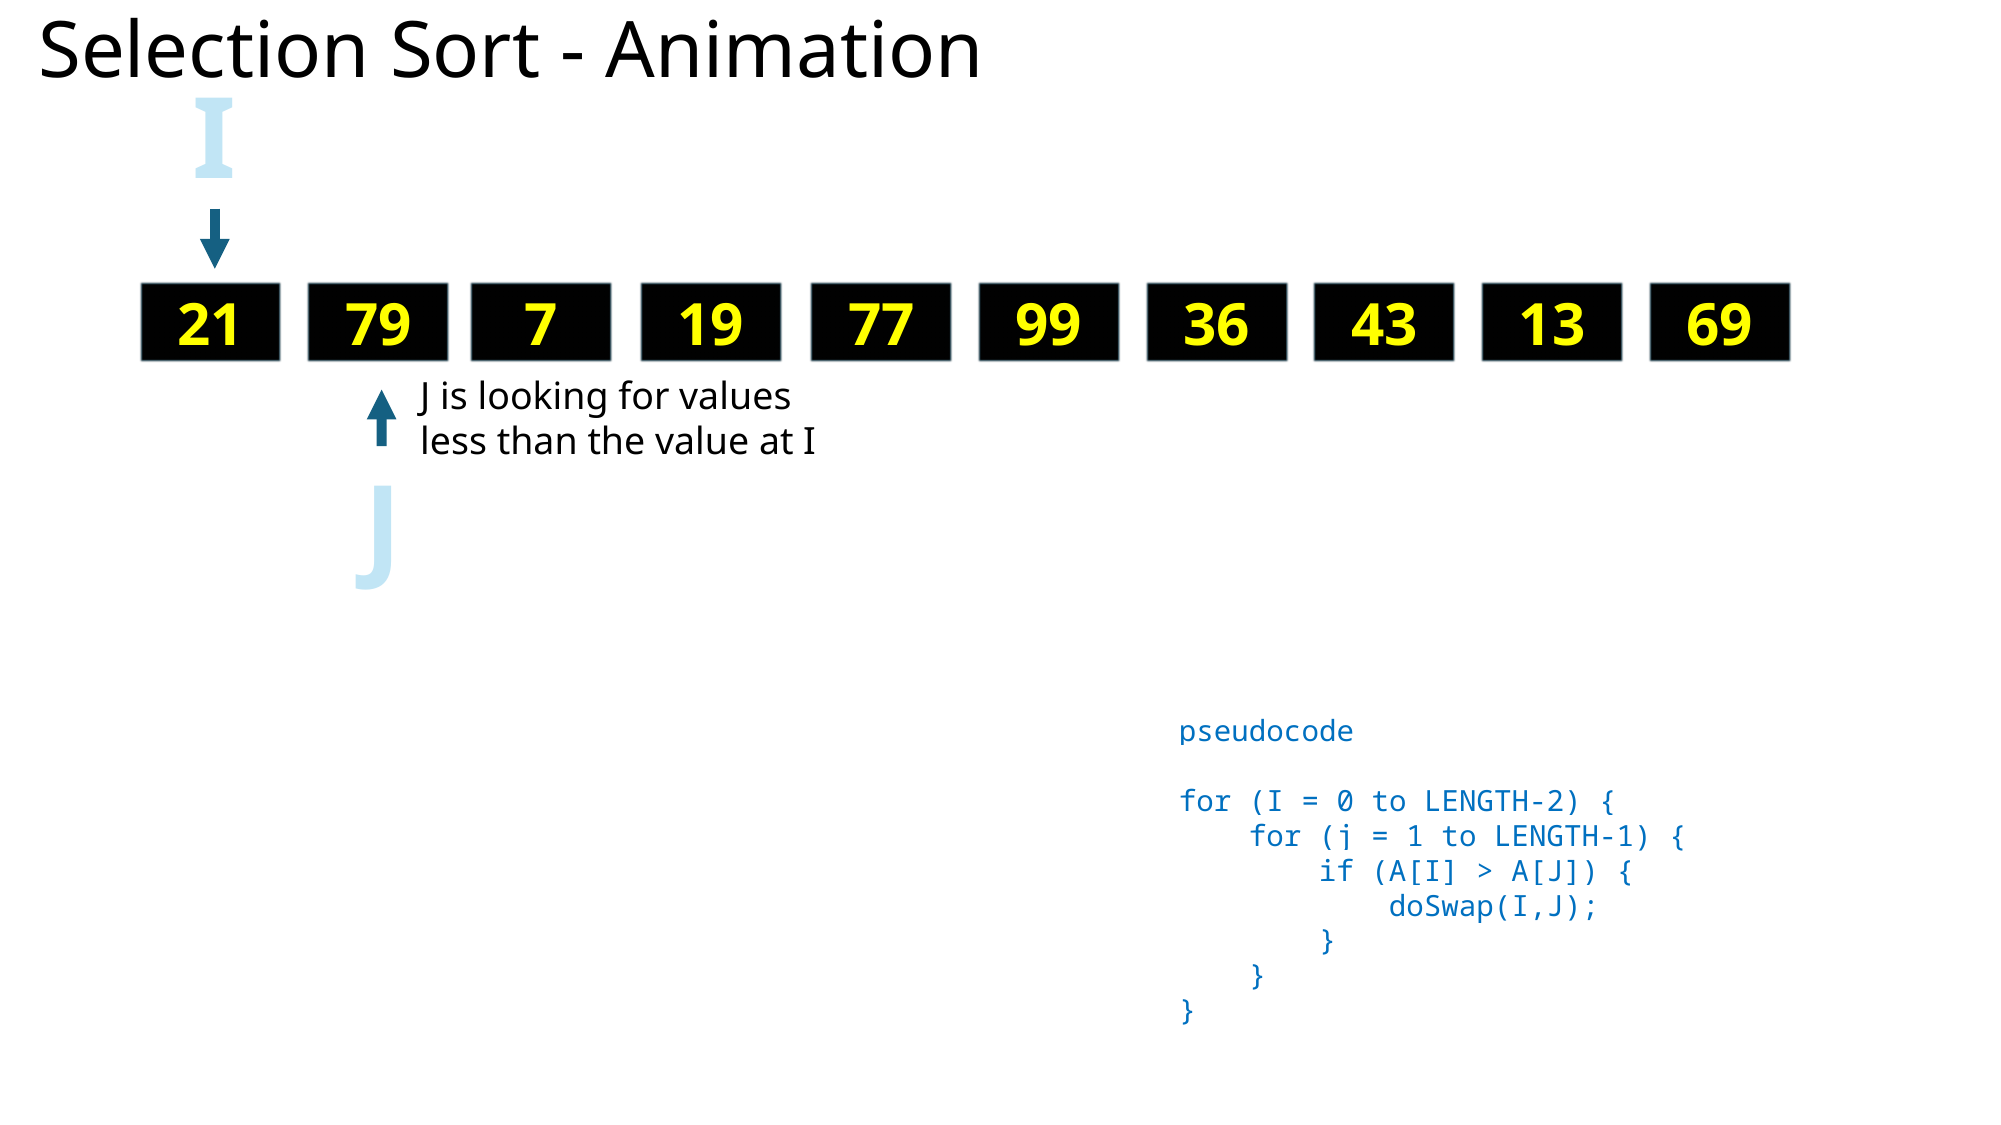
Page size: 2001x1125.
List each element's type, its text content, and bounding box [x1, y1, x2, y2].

text_box J is looking for values less than the value at I [405, 364, 853, 470]
text_box 99 [980, 284, 1118, 360]
text_box 19 [642, 284, 780, 360]
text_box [182, 58, 248, 270]
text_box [349, 389, 414, 599]
text_box 43 [1315, 284, 1453, 360]
text_box pseudocode for (I = 0 to LENGTH-2) { for (j = 1 to LENGTH-1) { if (A[I] > A[J]) { doSwap(I,J); } } } [1164, 704, 1877, 1079]
text_box 79 [309, 284, 447, 360]
text_box 36 [1148, 284, 1286, 360]
text_box 77 [812, 284, 950, 360]
text_box 21 [142, 284, 279, 360]
title Selection Sort - Animation [23, 0, 1010, 105]
text_box 69 [1651, 284, 1789, 360]
text_box 7 [472, 284, 610, 360]
text_box 13 [1483, 284, 1621, 360]
